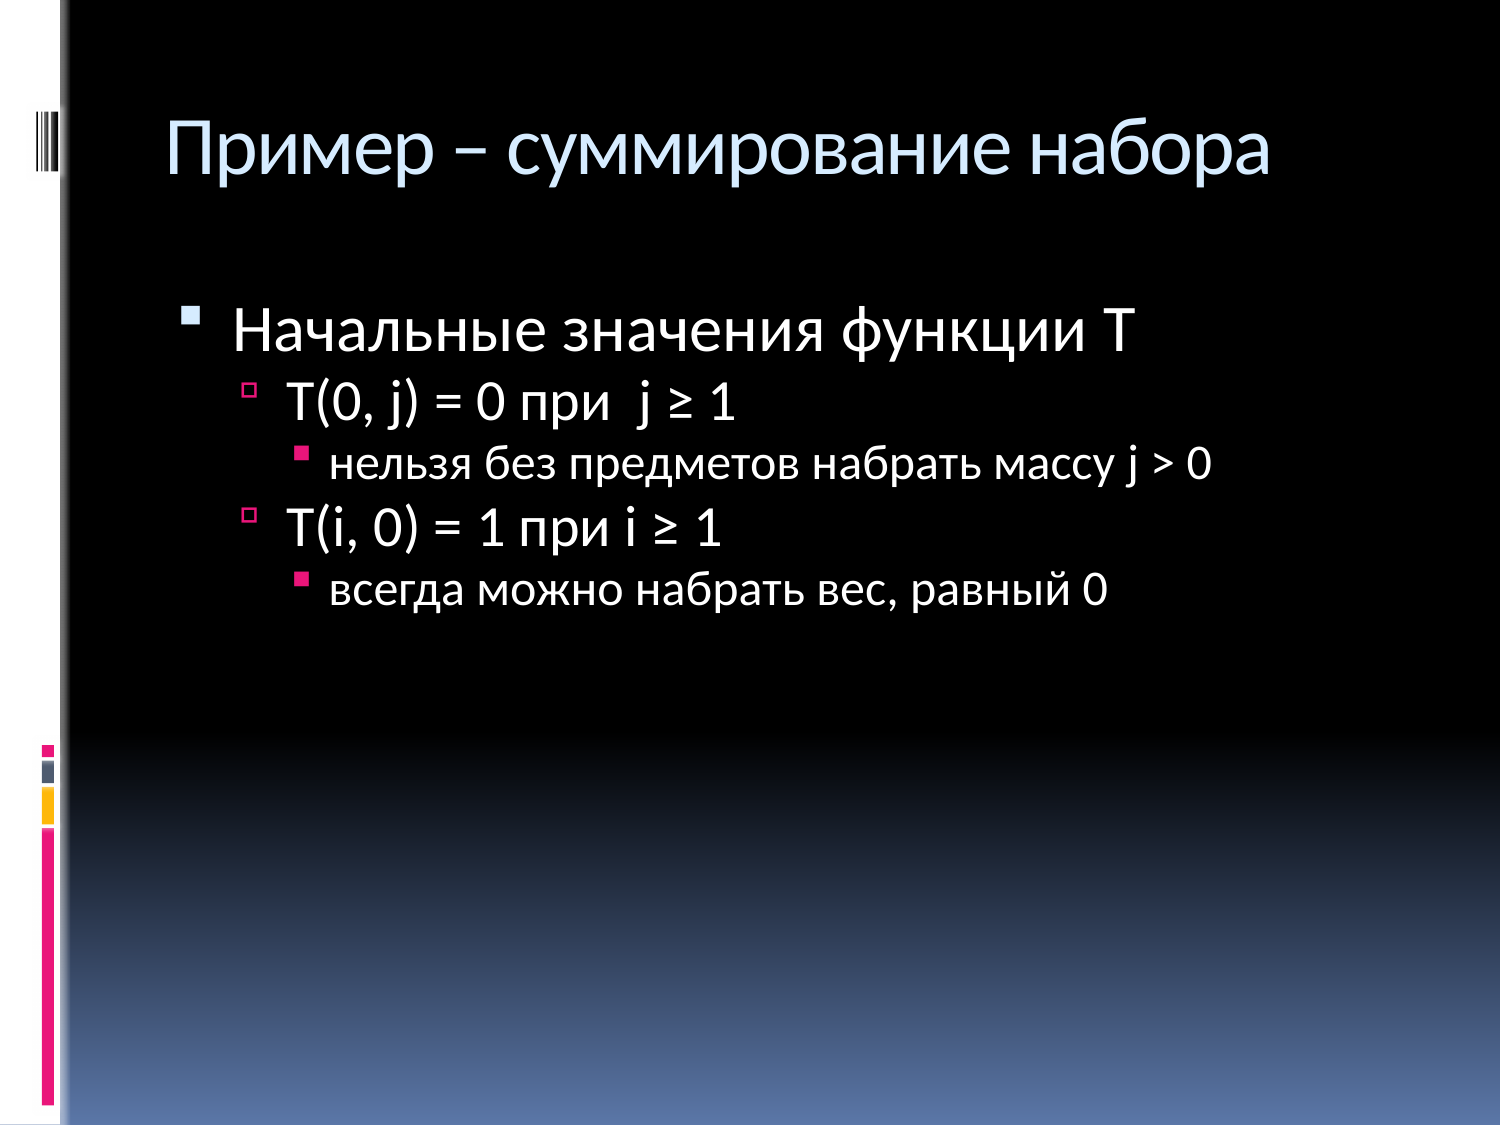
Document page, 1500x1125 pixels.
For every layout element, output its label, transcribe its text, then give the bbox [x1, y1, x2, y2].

list Начальные значения функции T T(0, j) = 0 при j ≥ 1 нельзя без предметов набрать массу j > 0 T(i, 0) = 1 при i ≥ 1 всегда можно набрать вес, равный 0 [150, 292, 1425, 1043]
title Пример – суммирование набора [150, 83, 1425, 234]
